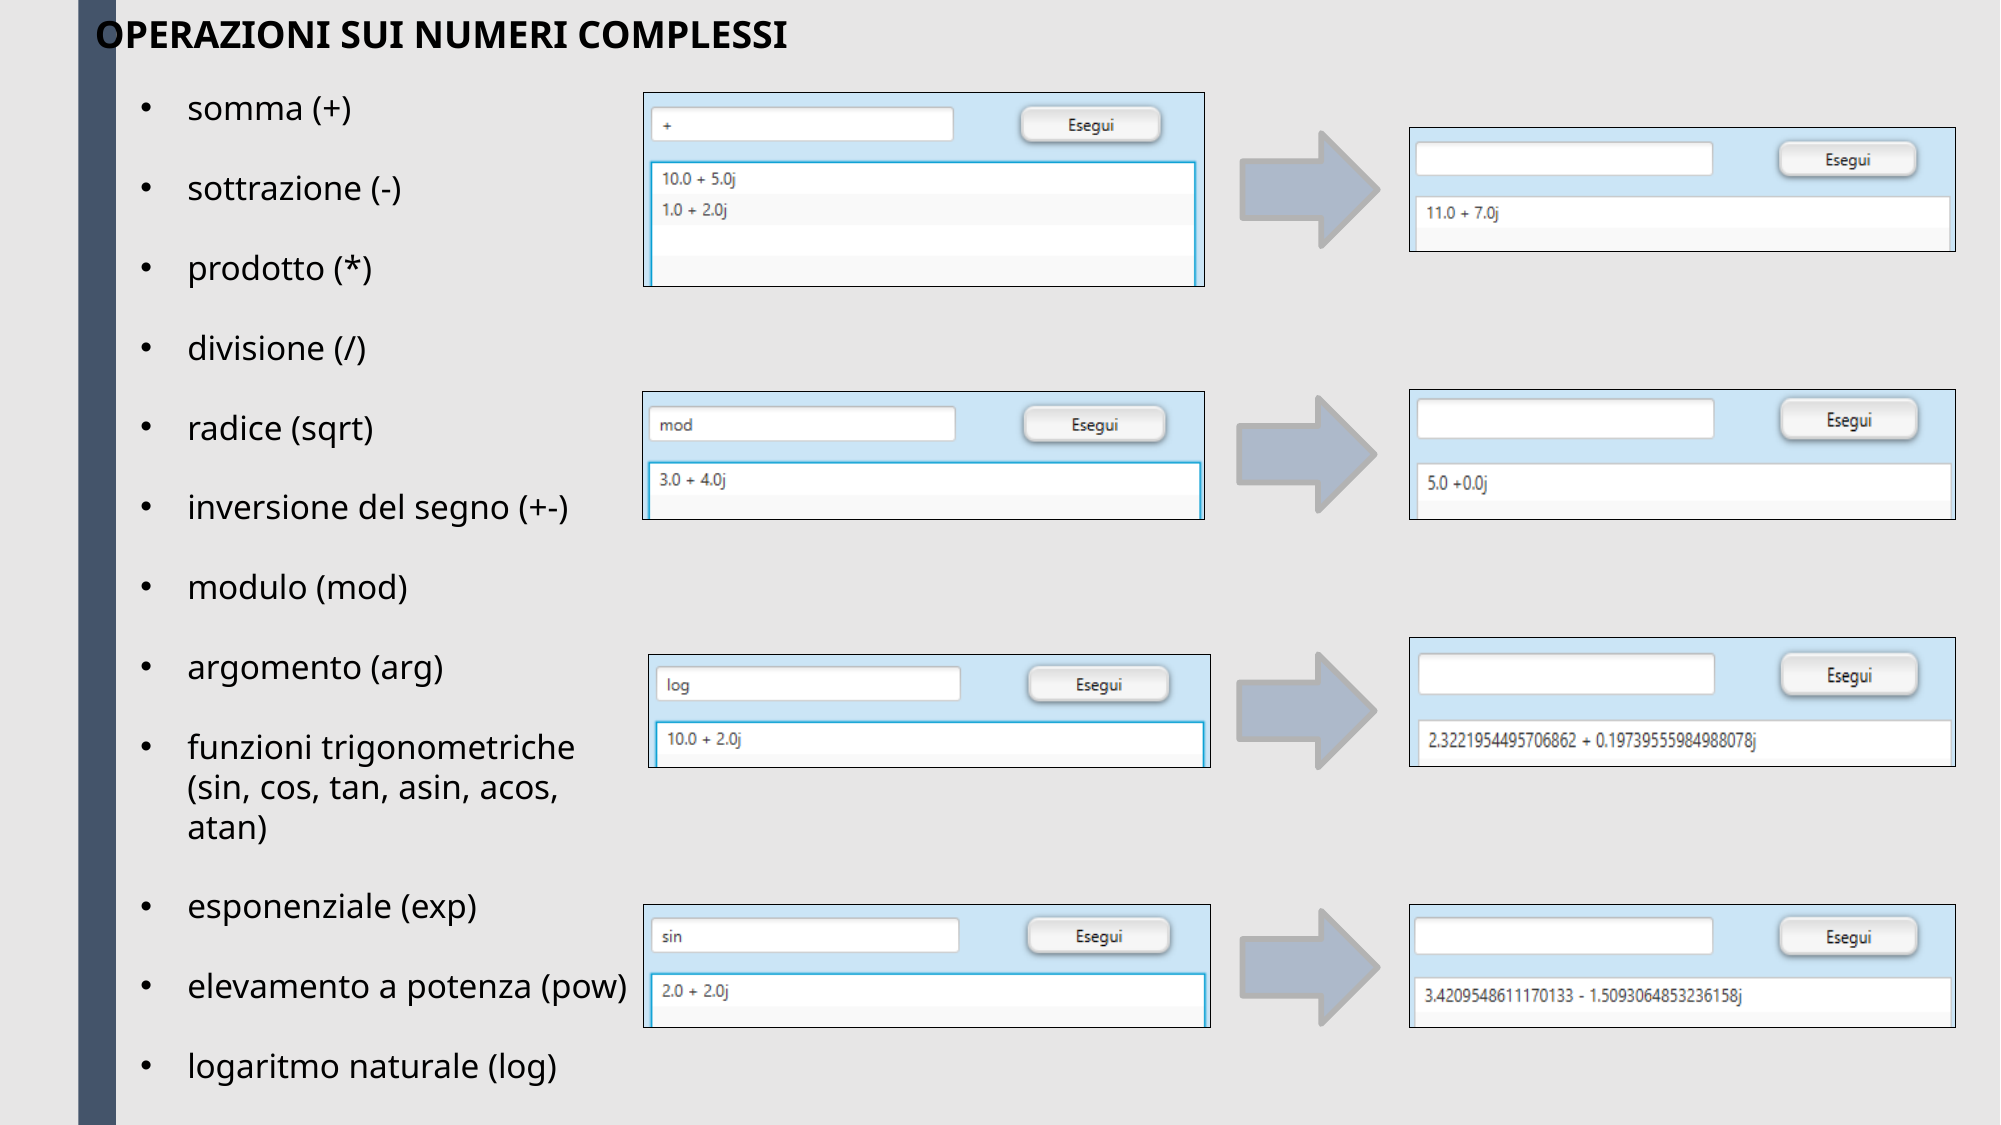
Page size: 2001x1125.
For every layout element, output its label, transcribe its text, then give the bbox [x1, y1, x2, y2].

picture [1409, 904, 1956, 1028]
text_box [1236, 651, 1378, 771]
text_box [1239, 908, 1381, 1027]
text_box somma (+) sottrazione (-) prodotto (*) divisione (/) radice (sqrt) inversione del segno (+-) modulo (mod) argomento (arg) funzioni trigonometriche (sin, cos, tan, asin, acos, atan) esponenziale (exp) elevamento a potenza (pow) logaritmo naturale (log) [125, 79, 649, 1093]
text_box [1236, 395, 1378, 514]
picture [1409, 127, 1956, 252]
picture [1409, 637, 1956, 767]
picture [1409, 389, 1956, 520]
text_box OPERAZIONI SUI NUMERI COMPLESSI [80, 4, 803, 64]
picture [642, 391, 1205, 520]
picture [643, 92, 1205, 287]
picture [643, 904, 1211, 1028]
picture [648, 654, 1211, 768]
text_box [1239, 130, 1381, 249]
